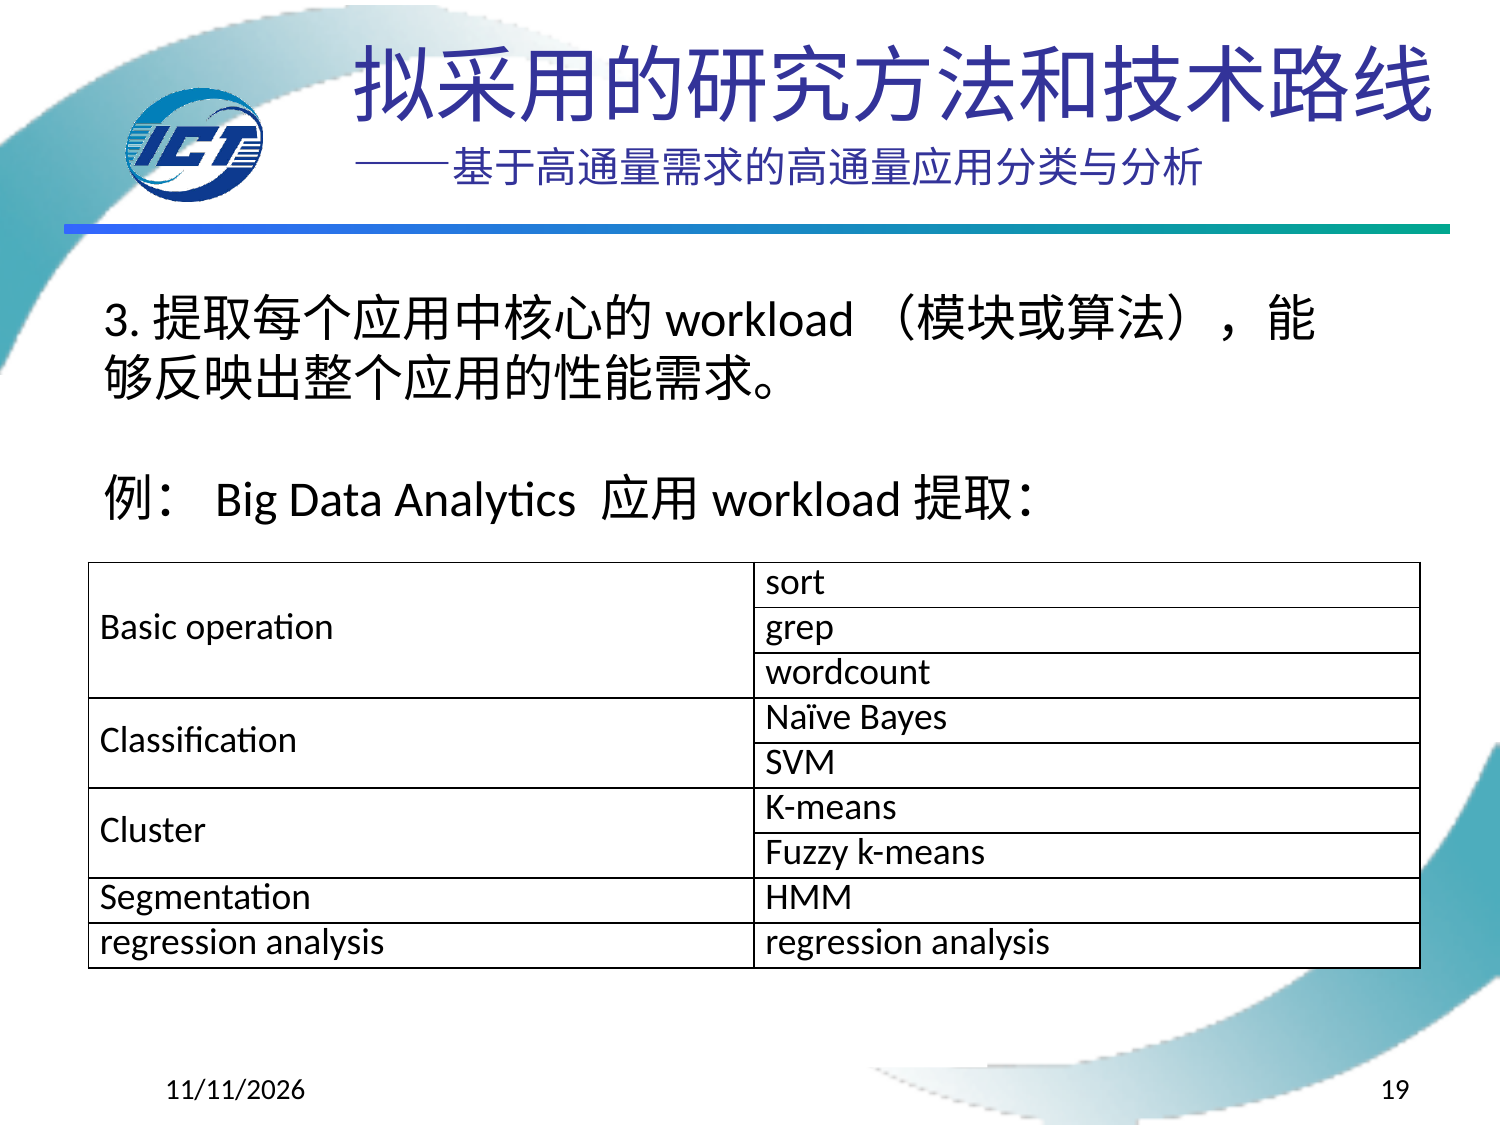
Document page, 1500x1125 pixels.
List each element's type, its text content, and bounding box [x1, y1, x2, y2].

picture [774, 742, 1500, 1125]
table_cell SVM [755, 744, 1419, 787]
table_header sort [755, 563, 1419, 607]
table_cell Naïve Bayes [755, 699, 1419, 742]
table_cell Classification [89, 699, 753, 787]
table_cell grep [755, 608, 1419, 652]
text_box 3.提取每个应用中核心的workload（模块或算法），能够反映出整个应用的性能需求。 例：Big Data Analytics 应用workload提取： [88, 278, 1365, 534]
table_cell K-means [755, 789, 1419, 832]
picture [0, 5, 700, 375]
table_header Basic operation [89, 563, 753, 697]
table_cell Fuzzy k-means [755, 834, 1419, 877]
table_cell Segmentation [89, 879, 753, 922]
title 拟采用的研究方法和技术路线 ——基于高通量需求的高通量应用分类与分析 [337, 12, 1468, 200]
table_cell regression analysis [755, 924, 1419, 967]
table_cell HMM [755, 879, 1419, 922]
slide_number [149, 1037, 463, 1113]
table_cell Cluster [89, 789, 753, 877]
table_cell wordcount [755, 654, 1419, 697]
table_cell regression analysis [89, 924, 753, 967]
slide_number 19 [1112, 1037, 1426, 1113]
